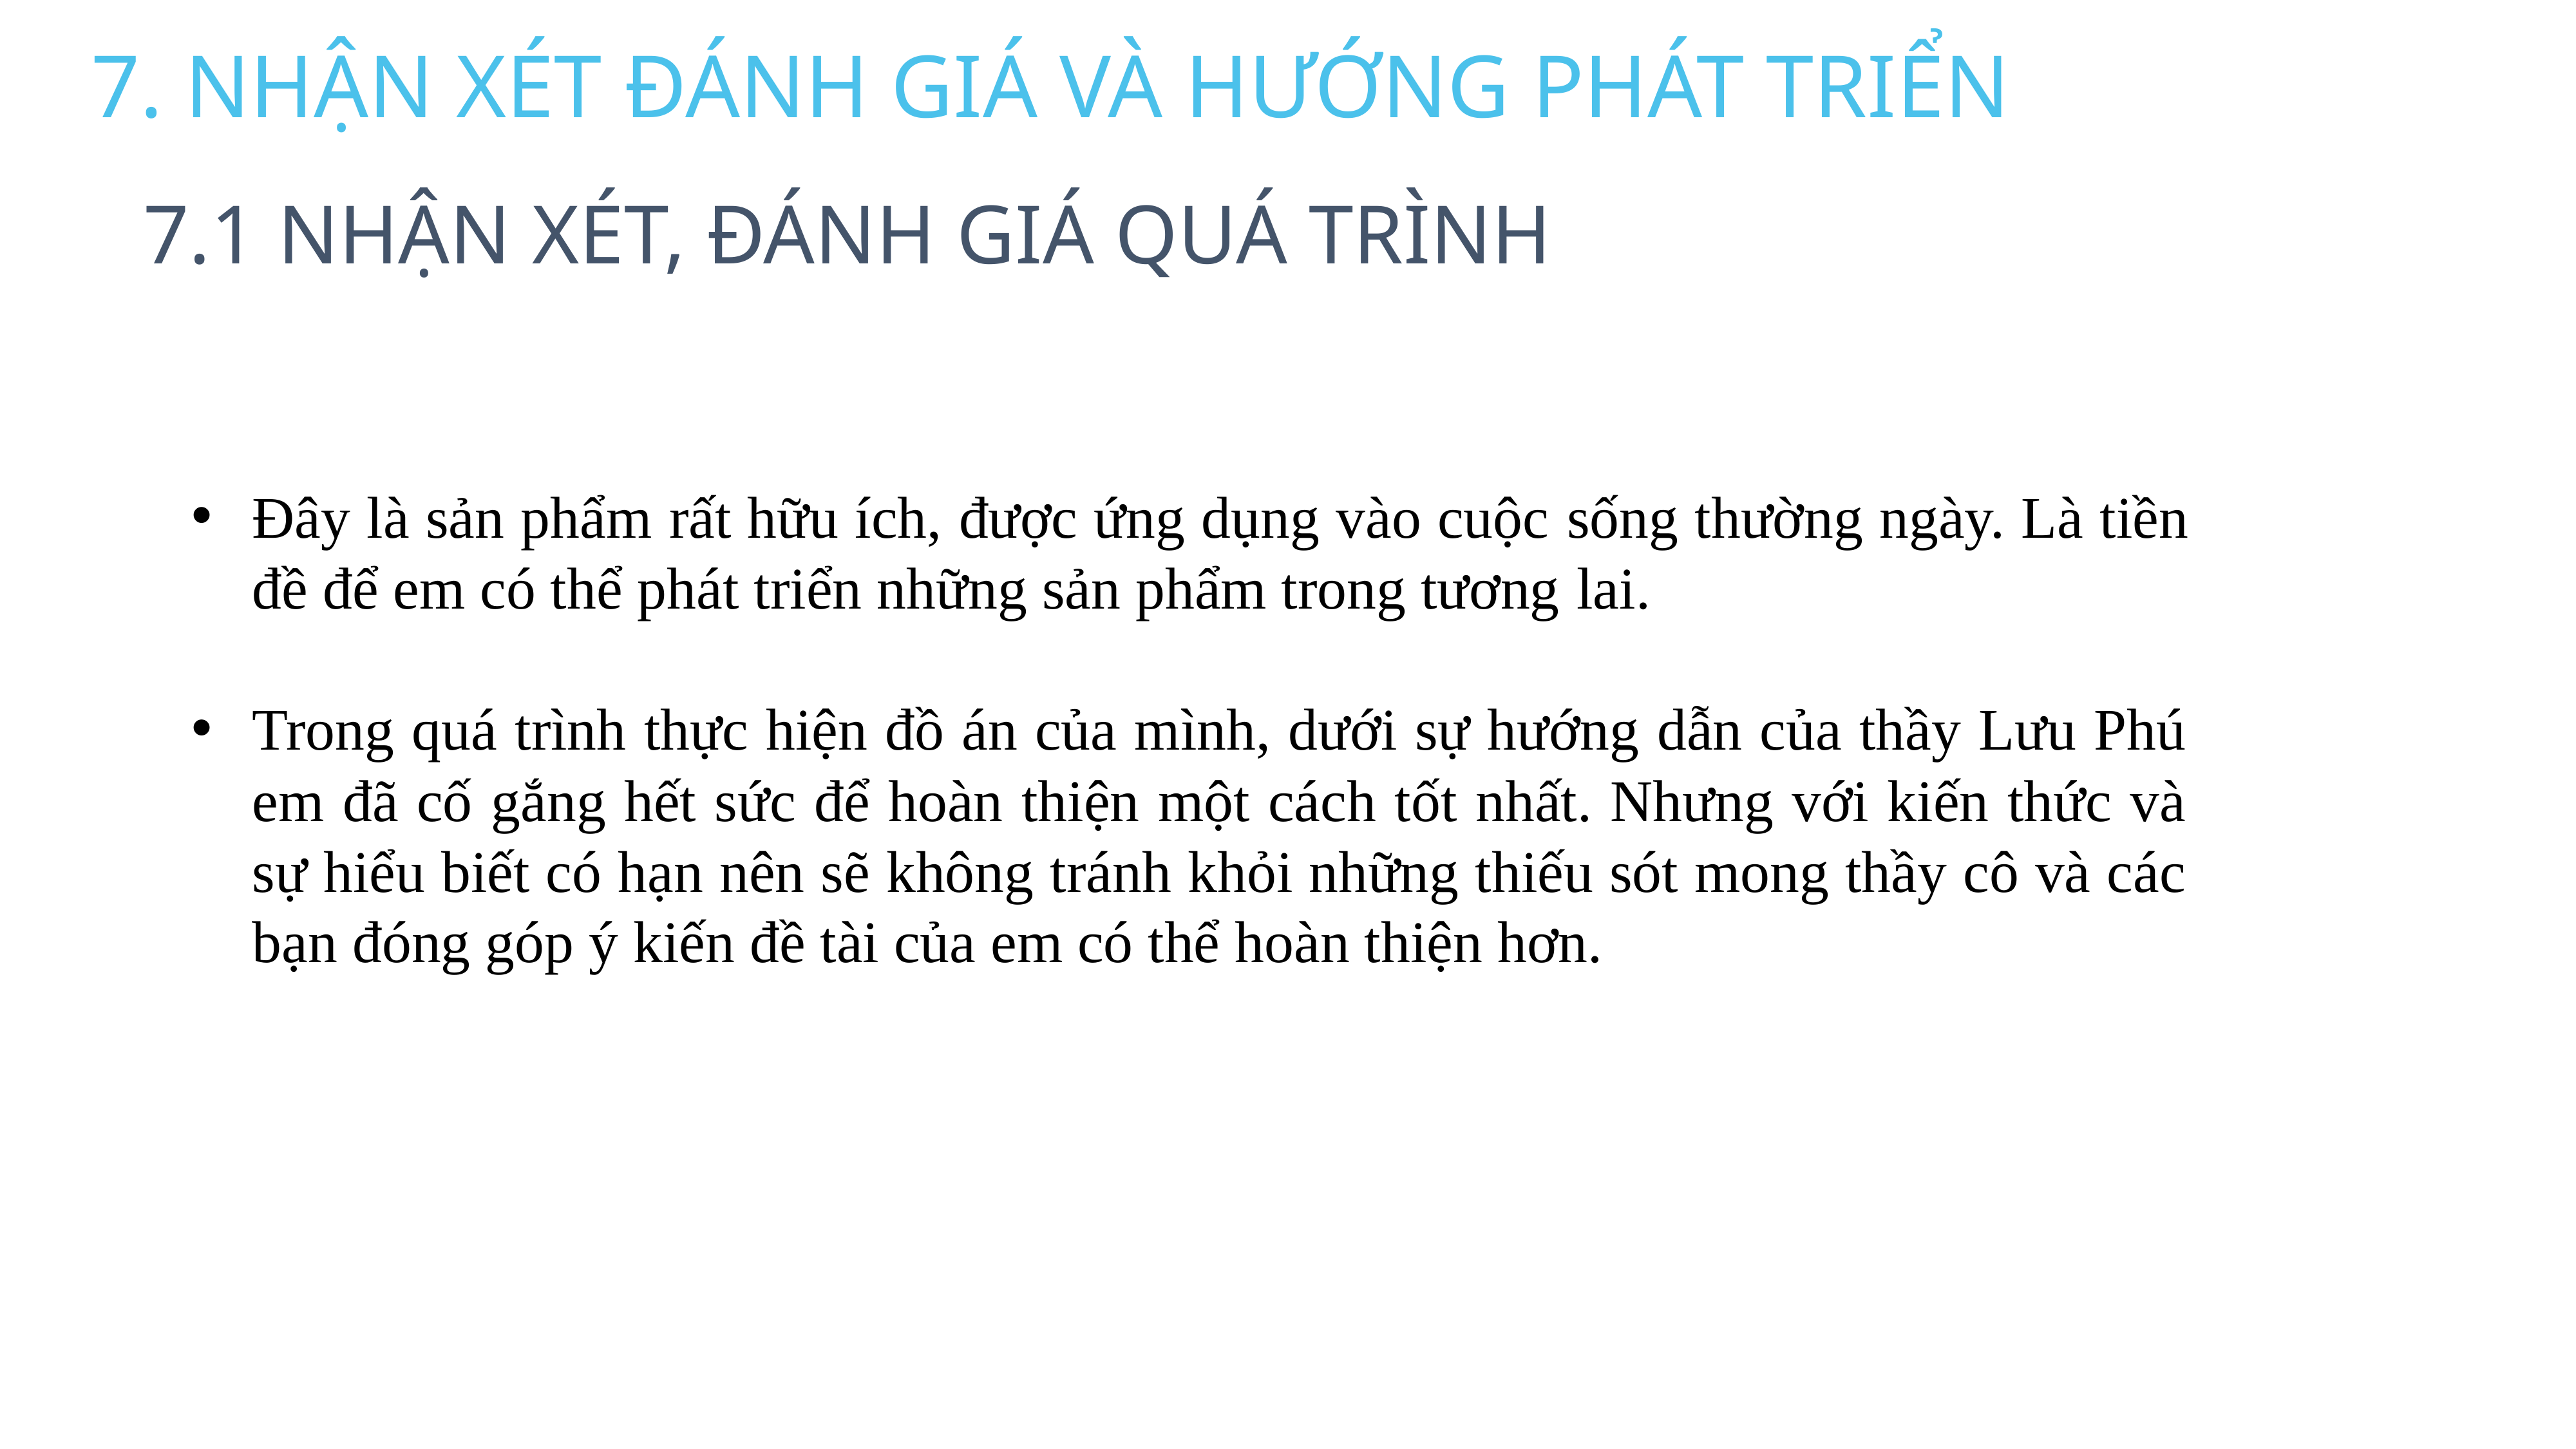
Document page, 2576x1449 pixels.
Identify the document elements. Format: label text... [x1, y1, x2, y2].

text_box 7.1 NHẬN XÉT, ĐÁNH GIÁ QUÁ TRÌNH [143, 183, 1553, 280]
text_box Đây là sản phẩm rất hữu ích, được ứng dụng vào cuộc sống thường ngày. Là tiền đề để em có thể phát triển những sản phẩm trong tương lai. Trong quá trình thực hiện đồ án của mình, dưới sự hướng dẫn của thầy Lưu Phú em đã cố gắng hết sức để hoàn thiện một cách tốt nhất. Nhưng với kiến thức và sự hiểu biết có hạn nên sẽ không tránh khỏi những thiếu sót mong thầy cô và các bạn đóng góp ý kiến đề tài của em có thể hoàn thiện hơn. [191, 478, 2190, 1117]
text_box 7. NHẬN XÉT ĐÁNH GIÁ VÀ HƯỚNG PHÁT TRIỂN [90, 32, 2032, 135]
